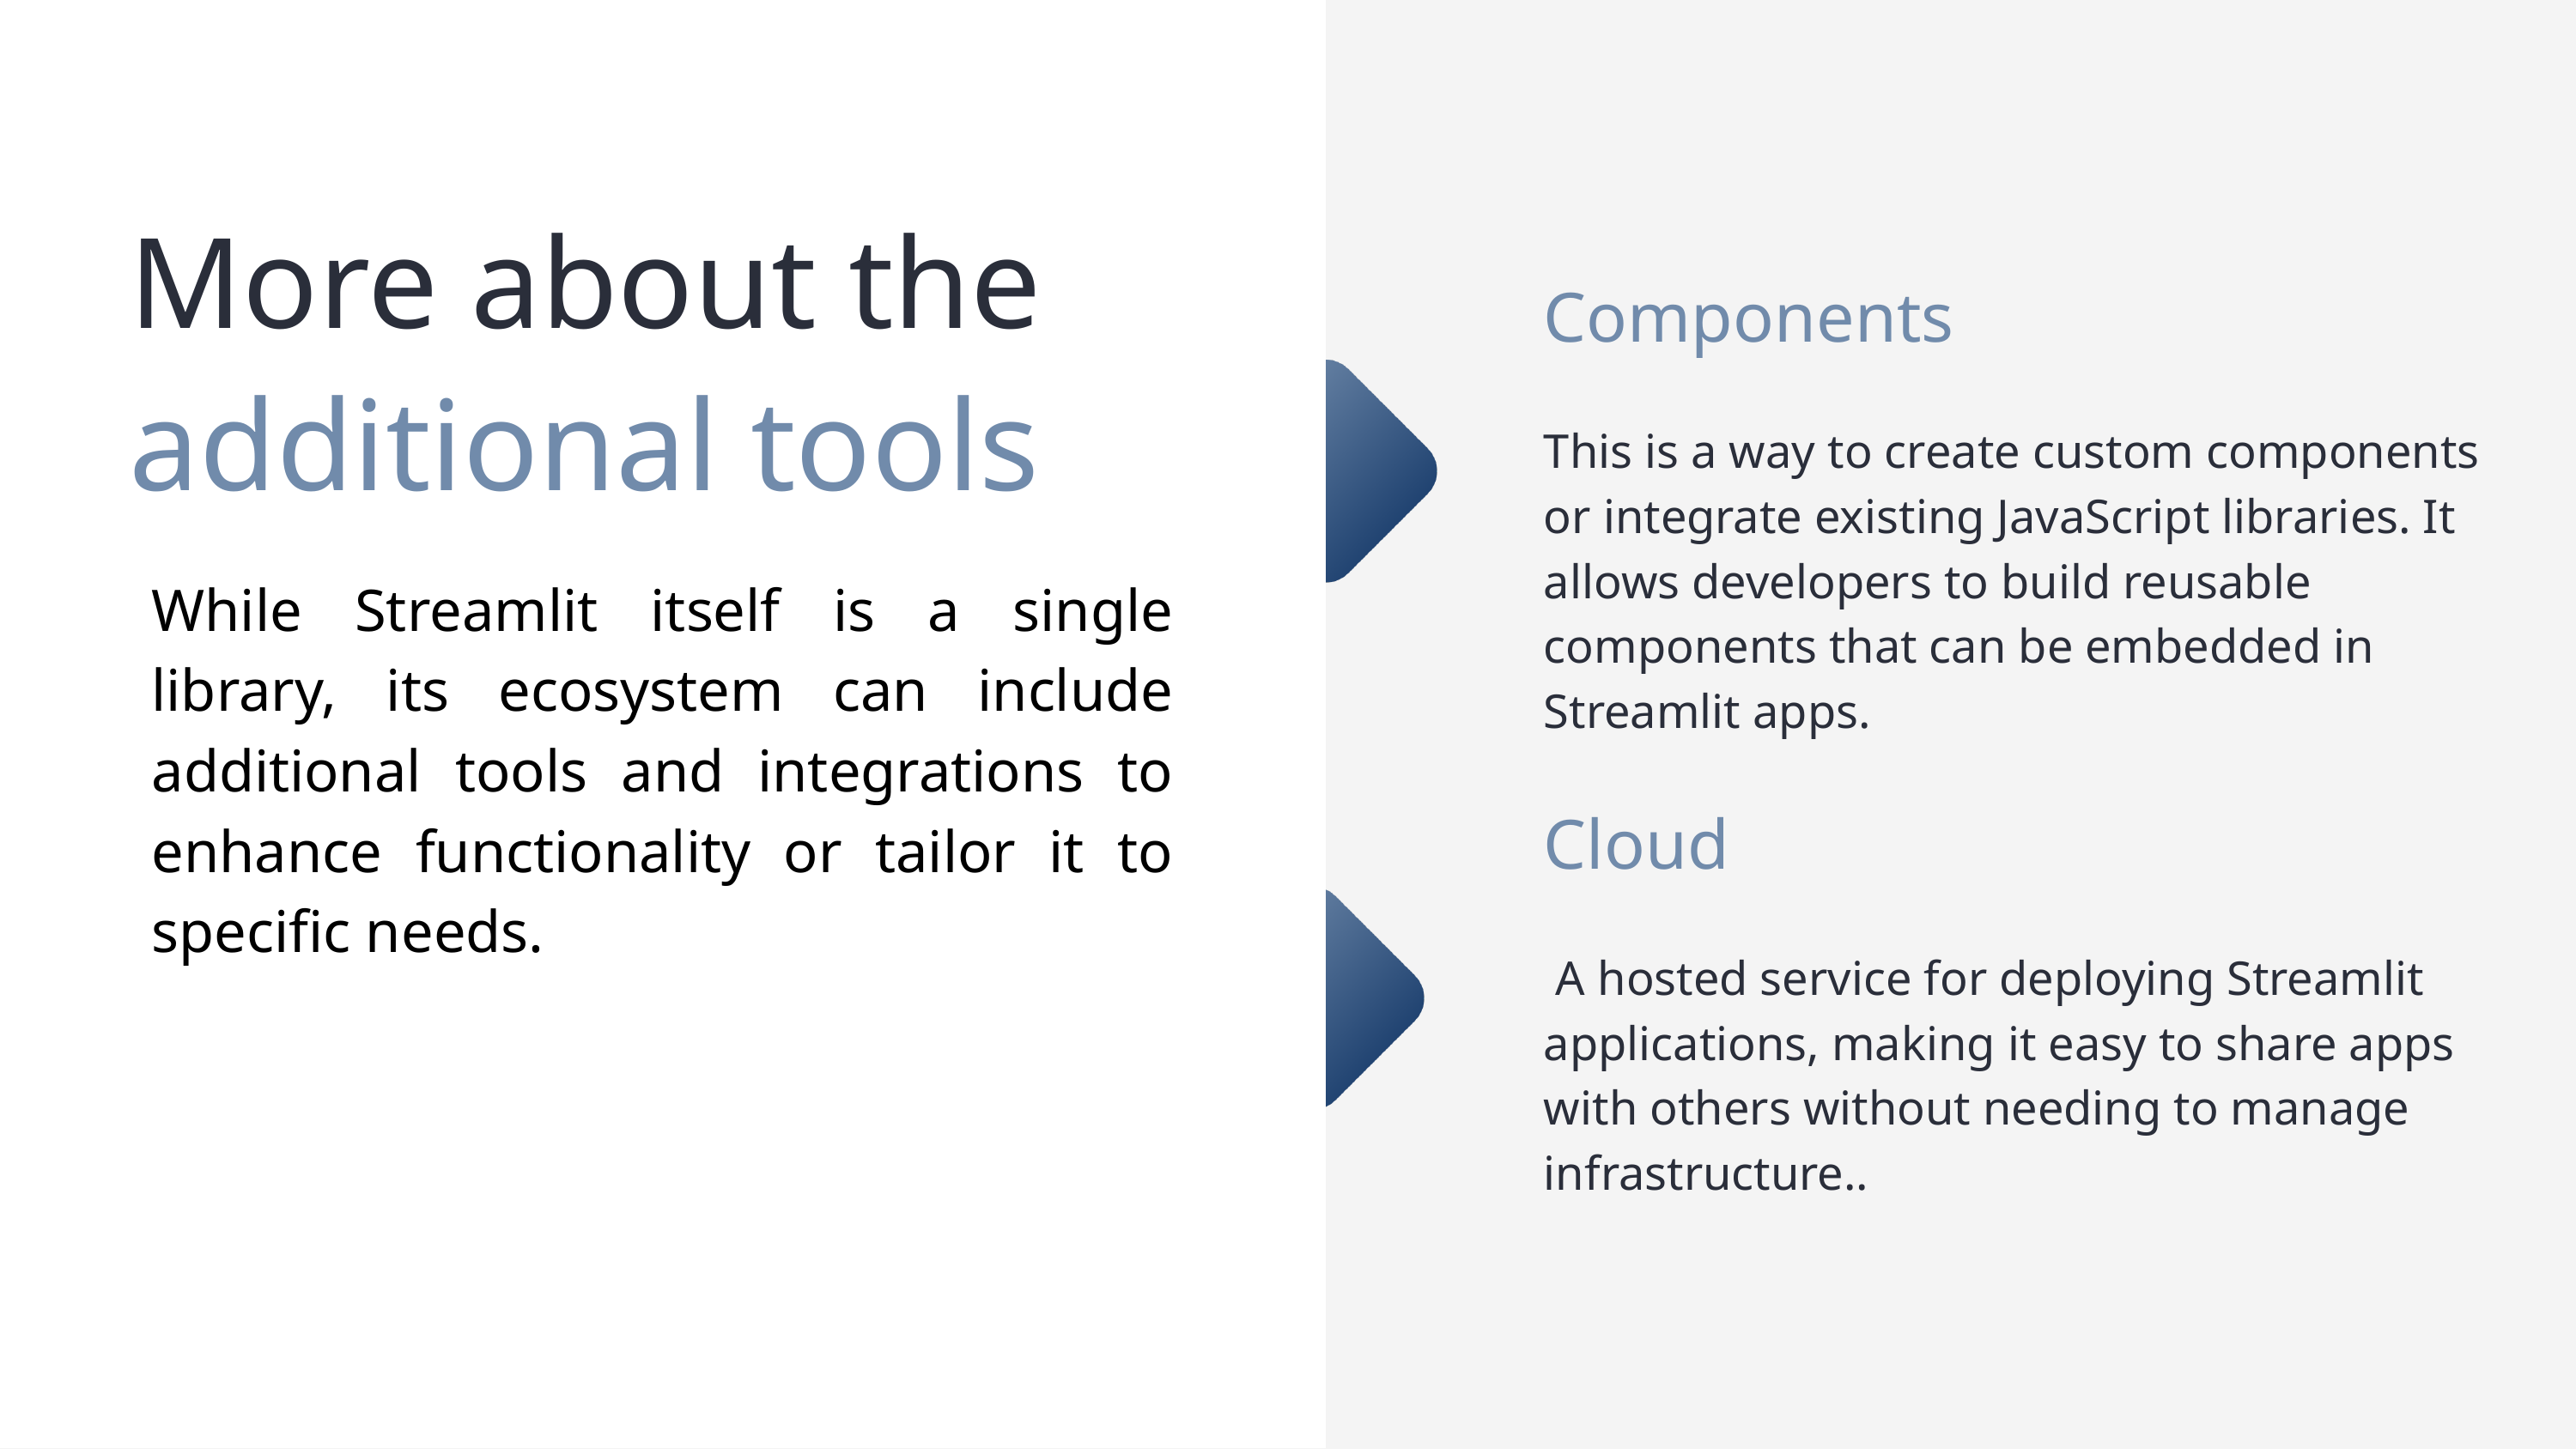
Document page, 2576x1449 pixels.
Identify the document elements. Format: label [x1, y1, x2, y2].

text_box [1543, 801, 2514, 1195]
text_box [1543, 274, 2514, 669]
text_box [1329, 883, 1427, 1113]
text_box [1329, 356, 1440, 585]
text_box [0, 0, 1326, 1449]
